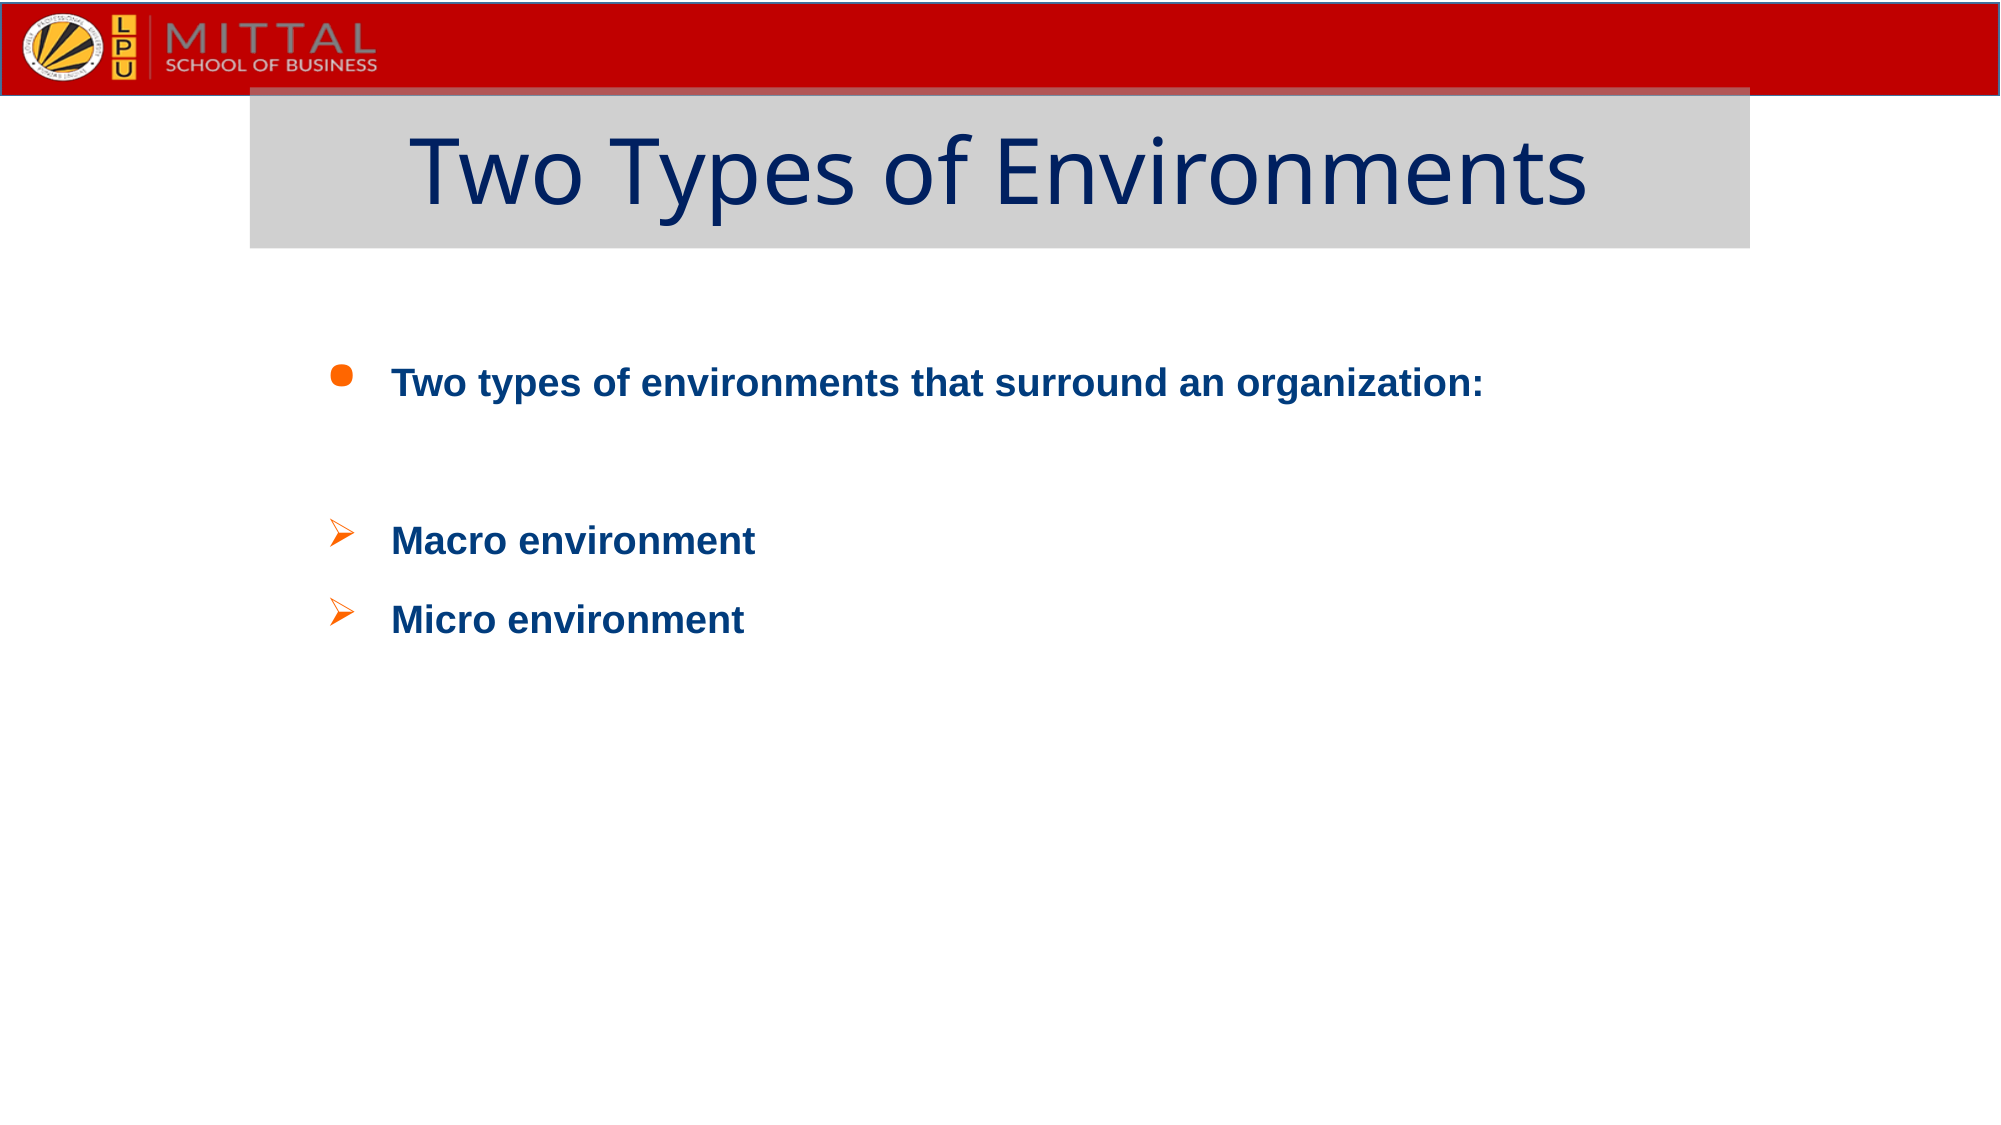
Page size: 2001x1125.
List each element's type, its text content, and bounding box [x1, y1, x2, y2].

text_box Two Types of Environments [249, 87, 1750, 249]
picture [0, 0, 2000, 107]
list Two types of environments that surround an organization: Macro environment Micro environment [311, 349, 1701, 651]
